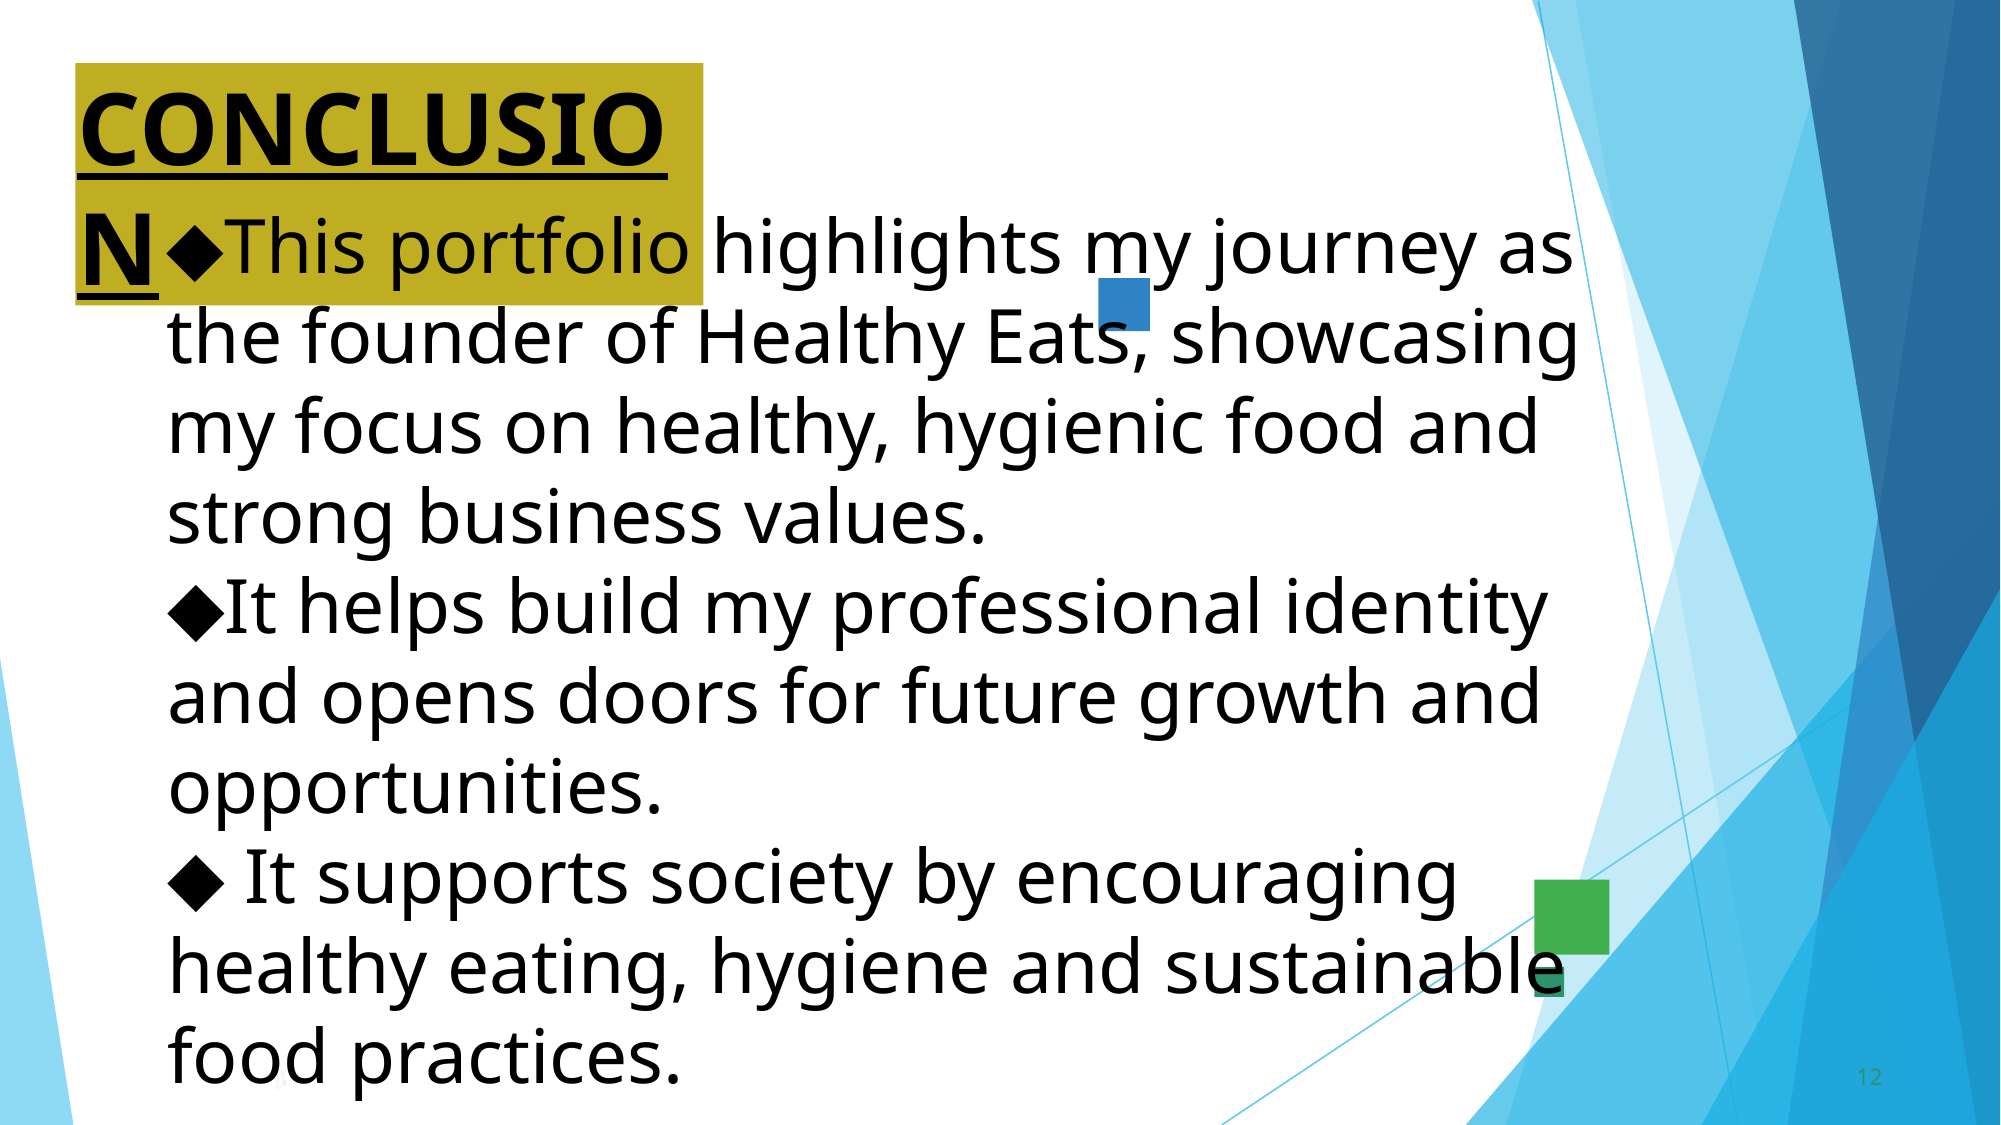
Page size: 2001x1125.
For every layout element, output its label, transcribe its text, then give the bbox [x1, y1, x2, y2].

picture [273, 1060, 286, 1090]
text_box 12 [1849, 1061, 1888, 1095]
text_box This portfolio highlights my journey as the founder of Healthy Eats, showcasing my focus on healthy, hygienic food and strong business values. It helps build my professional identity and opens doors for future growth and opportunities. It supports society by encouraging healthy eating, hygiene and sustainable food practices. [154, 185, 1609, 1112]
title CONCLUSION [74, 62, 704, 306]
